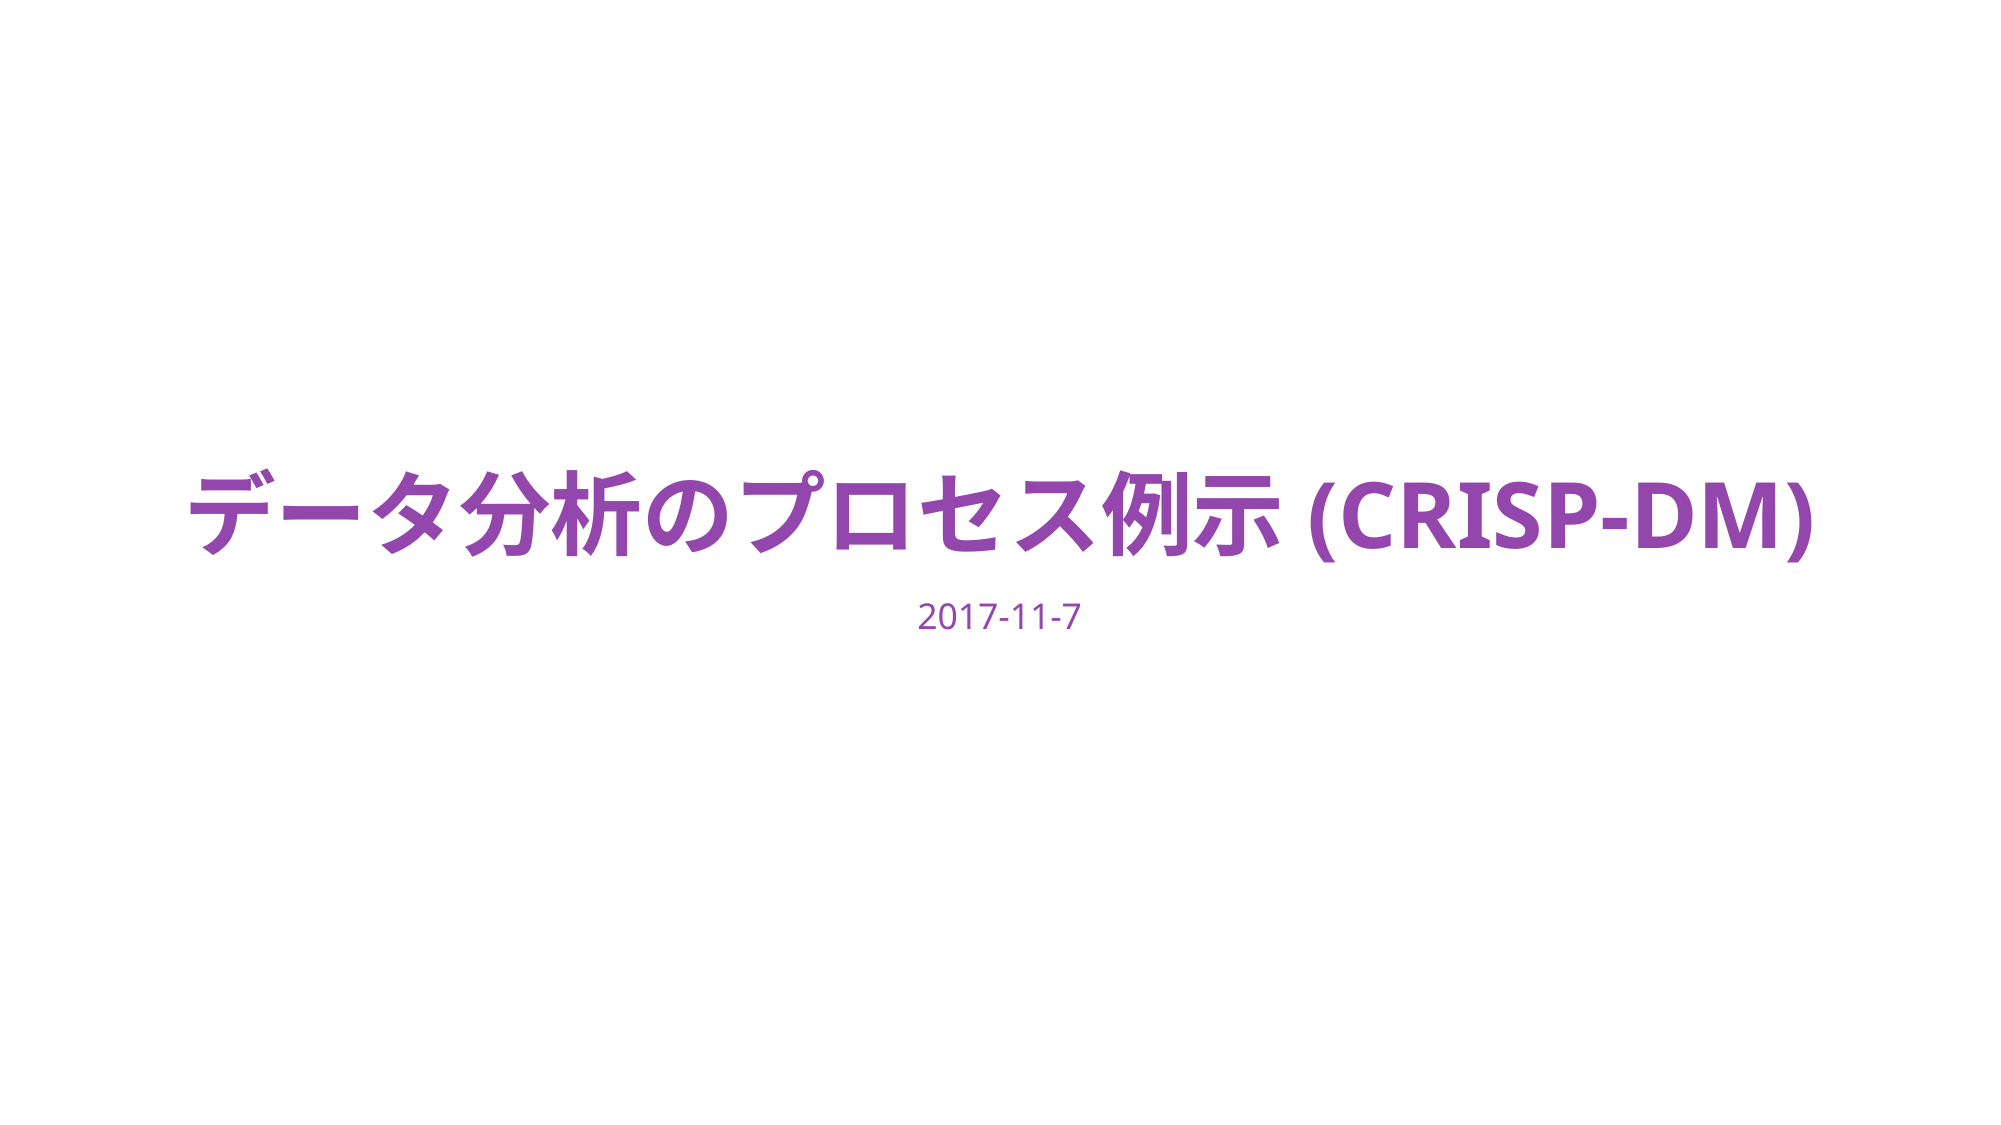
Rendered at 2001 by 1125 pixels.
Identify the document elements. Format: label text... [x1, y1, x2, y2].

subtitle 2017-11-7 [249, 590, 1750, 645]
title データ分析のプロセス例示(CRISP-DM) [0, 388, 2000, 576]
